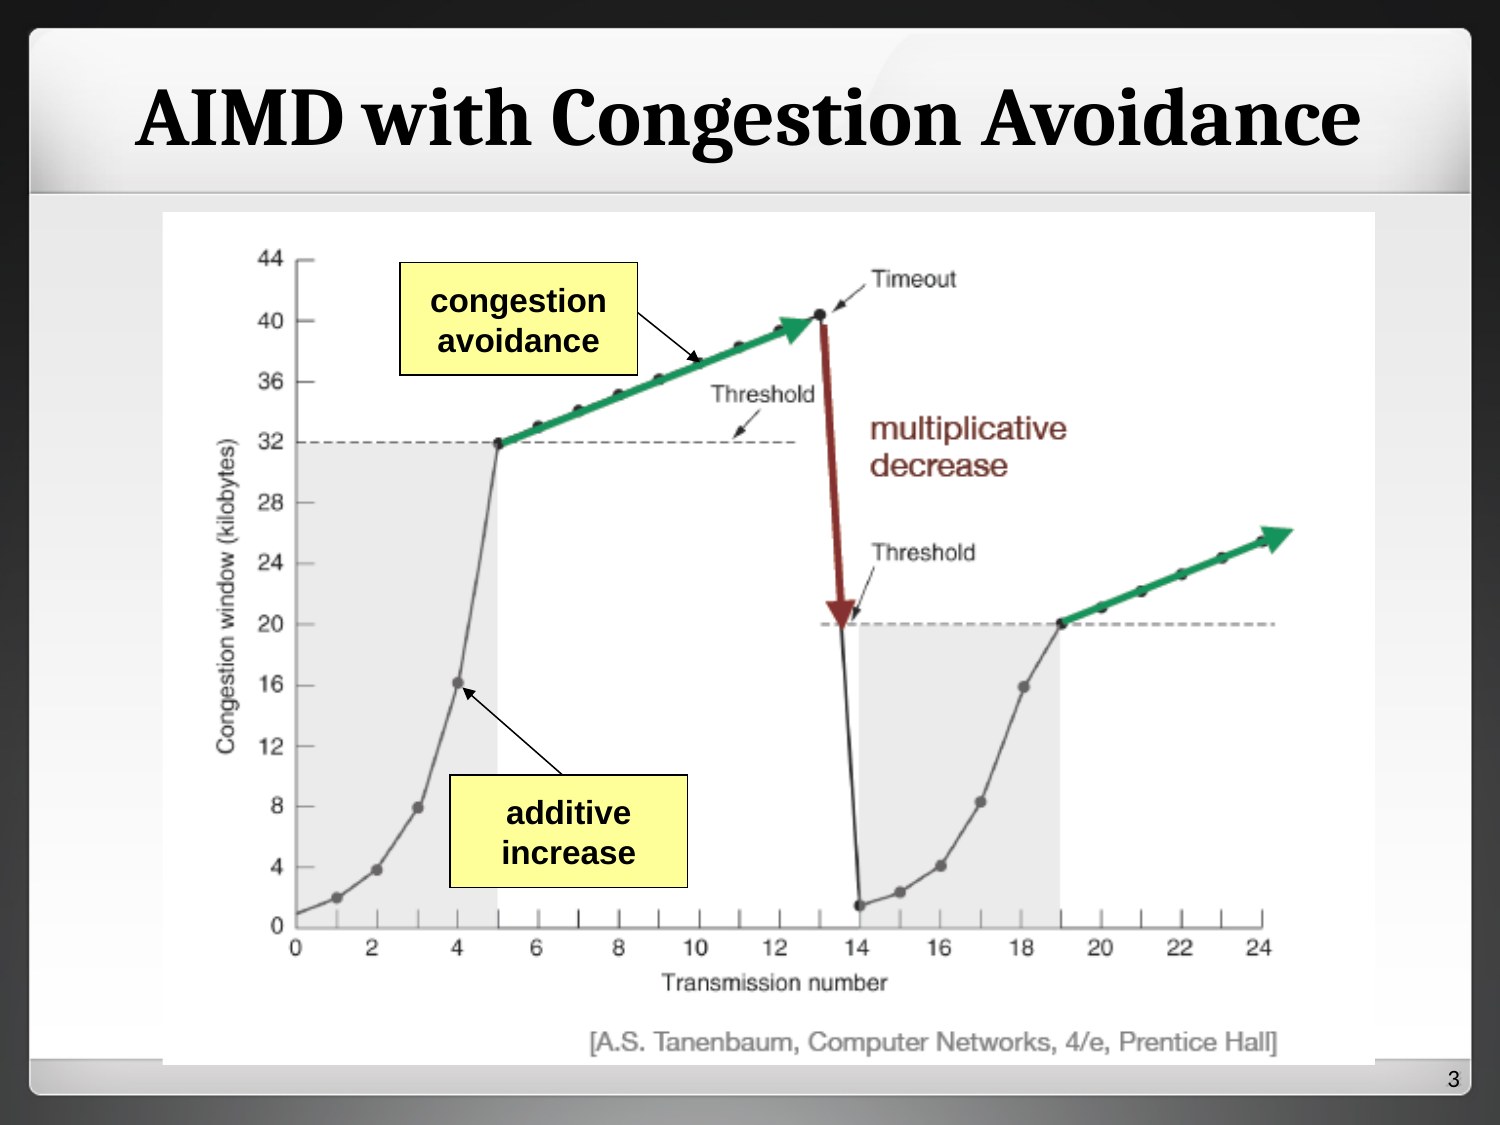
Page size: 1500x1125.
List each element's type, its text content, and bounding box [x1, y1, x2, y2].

slide_number 2 [1443, 1058, 1475, 1097]
title AIMD with Congestion Avoidance [68, 31, 1432, 194]
picture [0, 0, 1500, 1125]
